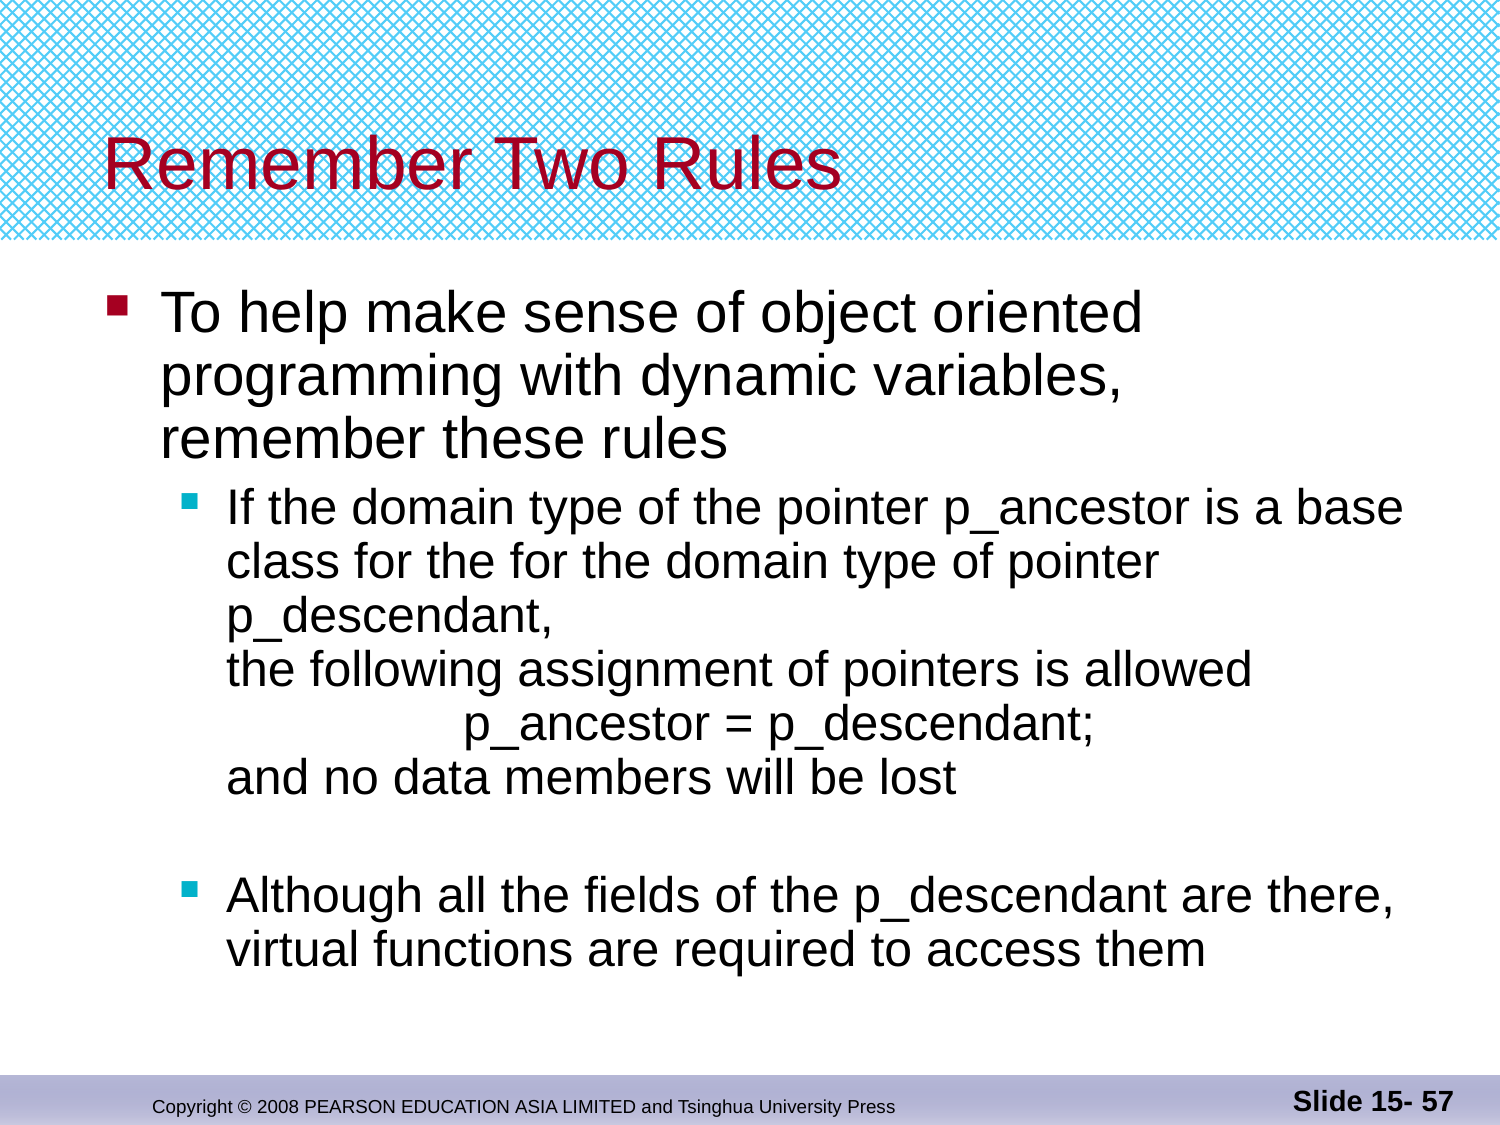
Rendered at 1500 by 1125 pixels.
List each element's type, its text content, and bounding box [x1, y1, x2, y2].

slide_number Slide 15- 57 [1156, 1049, 1470, 1125]
title Remember Two Rules [87, 49, 1450, 213]
list To help make sense of object oriented programming with dynamic variables, remember these rules If the domain type of the pointer p_ancestor is a base class for the for the domain type of pointer p_descendant, the following assignment of pointers is allowed p_ancestor = p_descendant; and no data members will be lost Although all the fields of the p_descendant are there, virtual functions are required to access them [89, 275, 1450, 1025]
